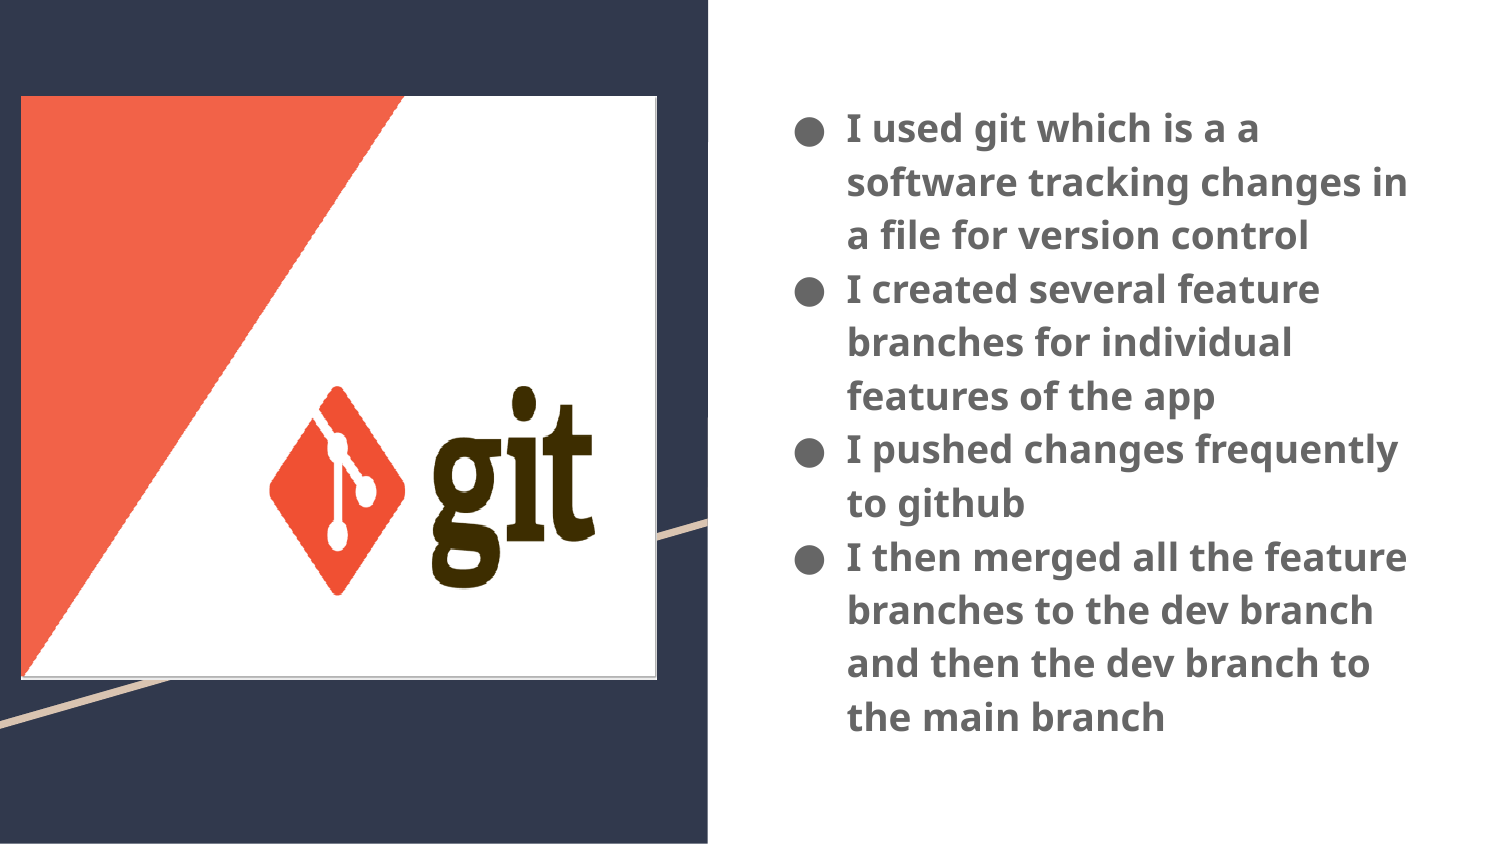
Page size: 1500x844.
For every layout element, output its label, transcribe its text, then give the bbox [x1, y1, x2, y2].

list I used git which is a a software tracking changes in a file for version control I created several feature branches for individual features of the app I pushed changes frequently to github I then merged all the feature branches to the dev branch and then the dev branch to the main branch [761, 82, 1446, 755]
picture [21, 96, 658, 680]
